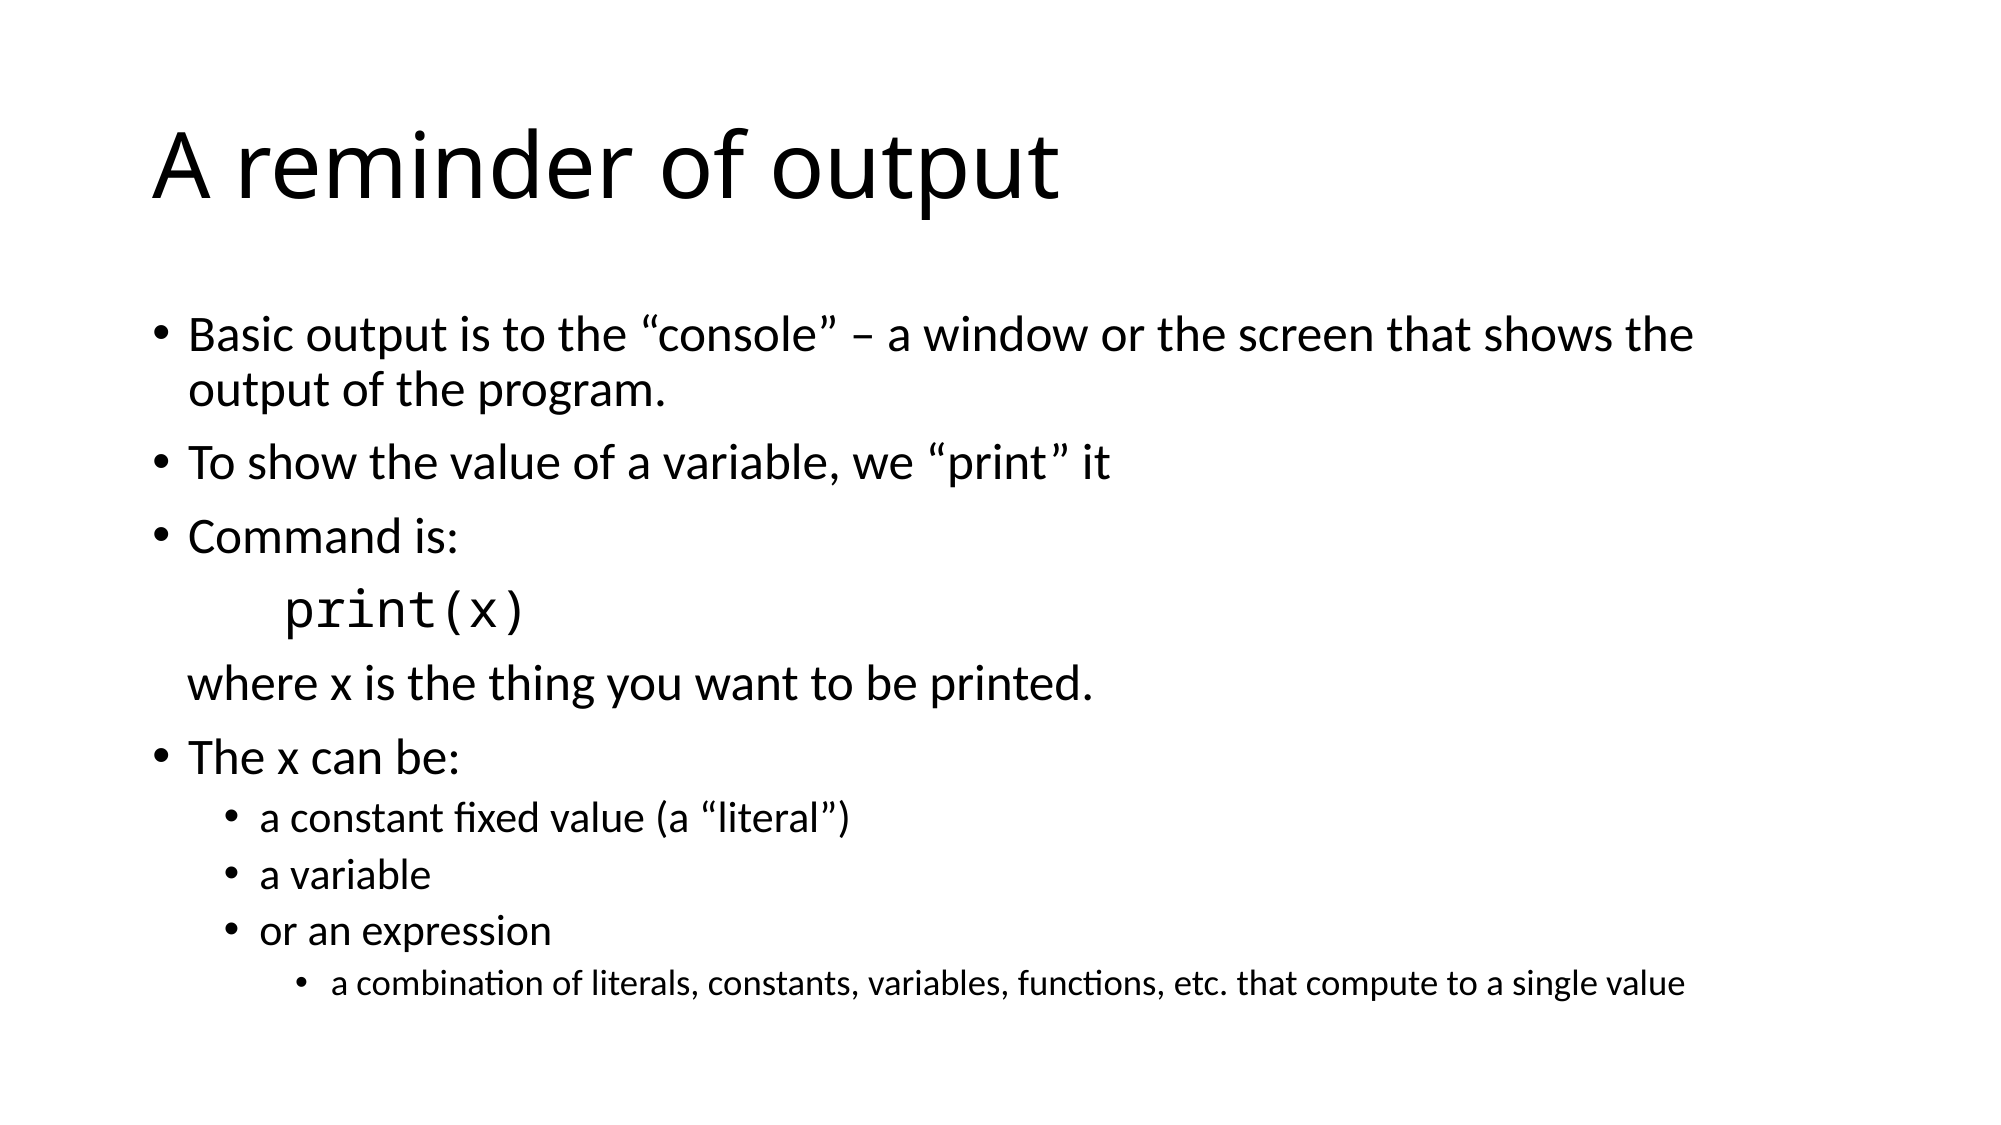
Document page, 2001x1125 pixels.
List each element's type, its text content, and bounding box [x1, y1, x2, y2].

list Basic output is to the “console” – a window or the screen that shows the output of the program. To show the value of a variable, we “print” it Command is: print(x) where x is the thing you want to be printed. The x can be: a constant fixed value (a “literal”) a variable or an expression a combination of literals, constants, variables, functions, etc. that compute to a single value [137, 299, 1863, 1014]
title A reminder of output [137, 59, 1863, 278]
